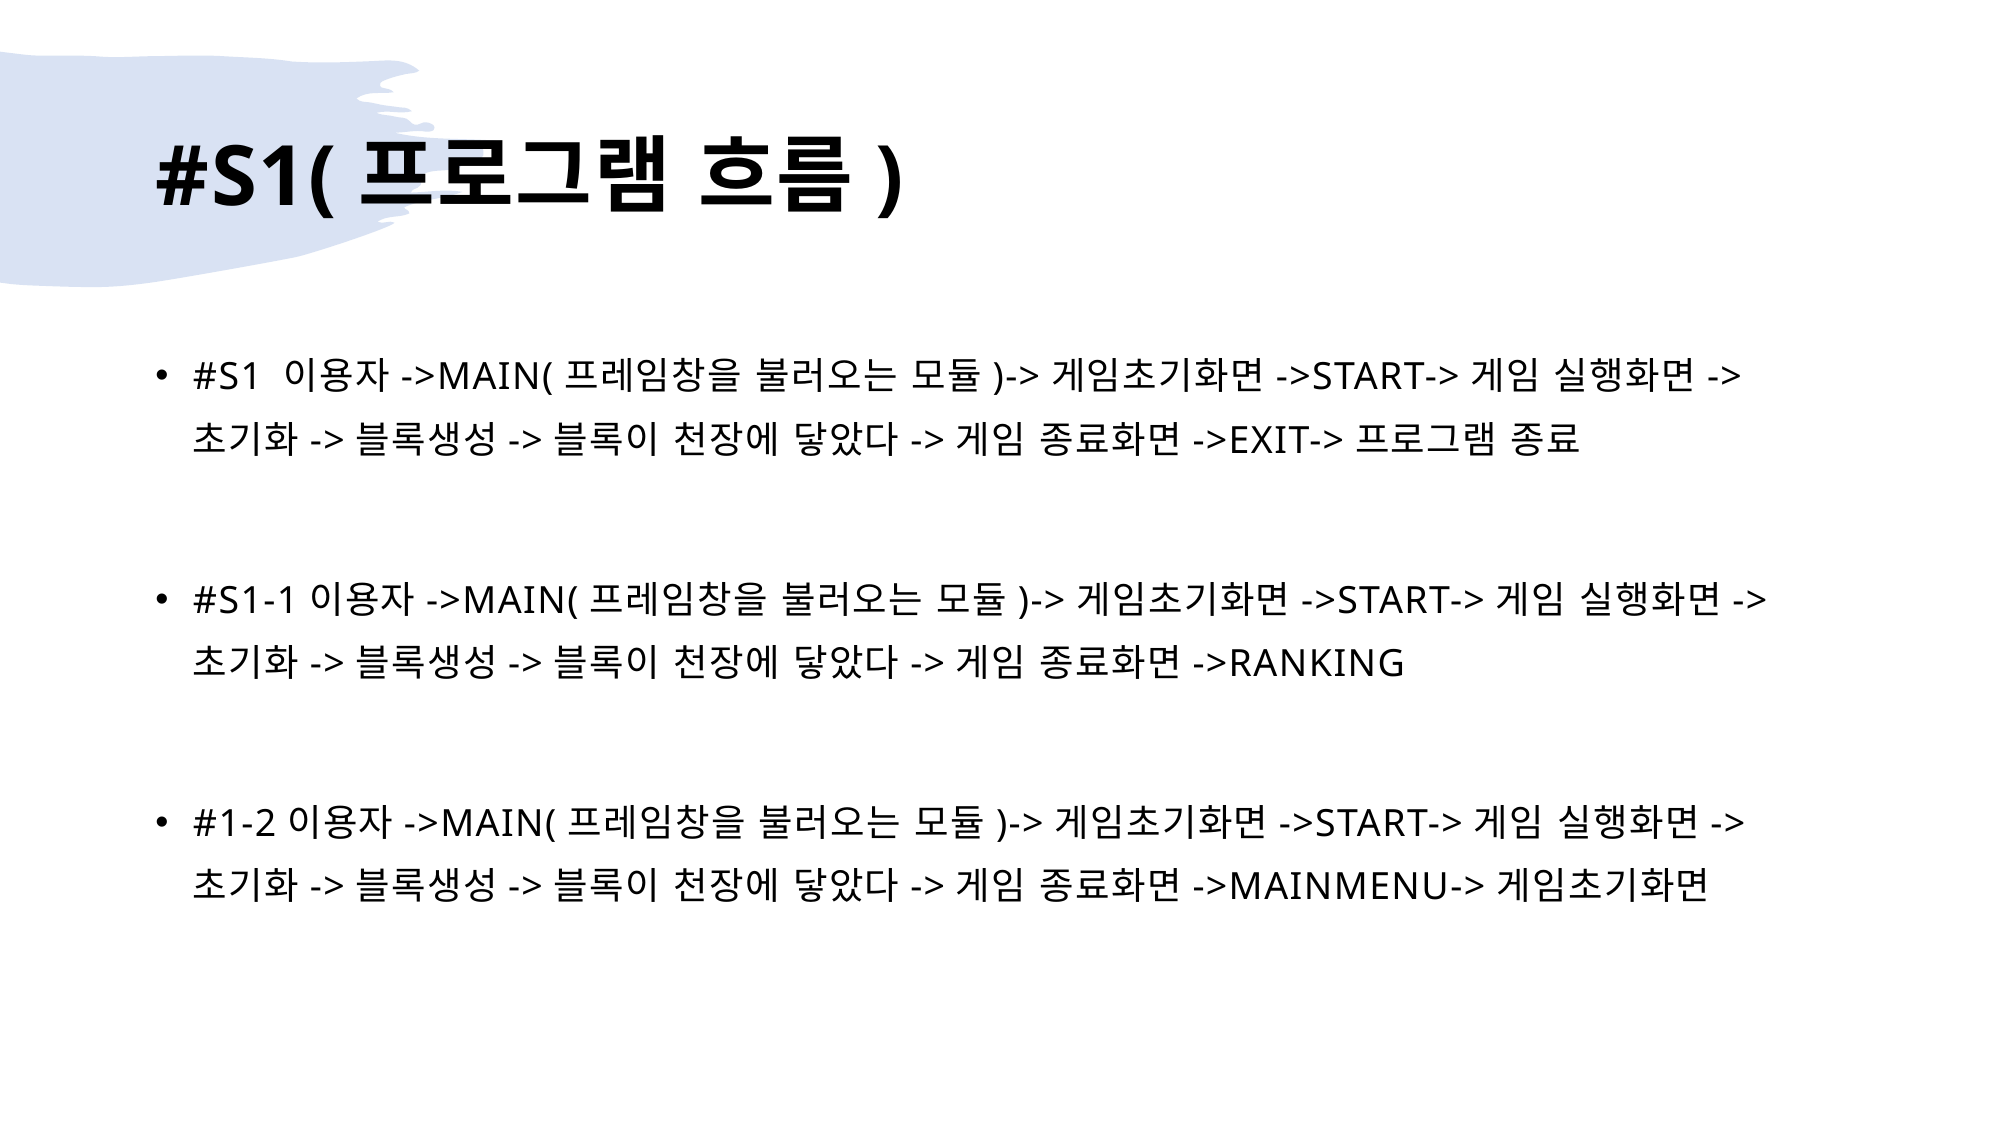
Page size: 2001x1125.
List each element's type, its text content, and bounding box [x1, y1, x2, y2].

list #S1 이용자->MAIN(프레임창을 불러오는 모듈)->게임초기화면->START->게임 실행화면->초기화->블록생성->블록이 천장에 닿았다->게임 종료화면->EXIT->프로그램 종료 #S1-1이용자->MAIN(프레임창을 불러오는 모듈)->게임초기화면->START->게임 실행화면->초기화->블록생성->블록이 천장에 닿았다->게임 종료화면->RANKING #1-2이용자->MAIN(프레임창을 불러오는 모듈)->게임초기화면->START->게임 실행화면->초기화->블록생성->블록이 천장에 닿았다->게임 종료화면->MAINMENU->게임초기화면 [137, 329, 1863, 1013]
title #S1(프로그램 흐름) [137, 59, 1863, 278]
